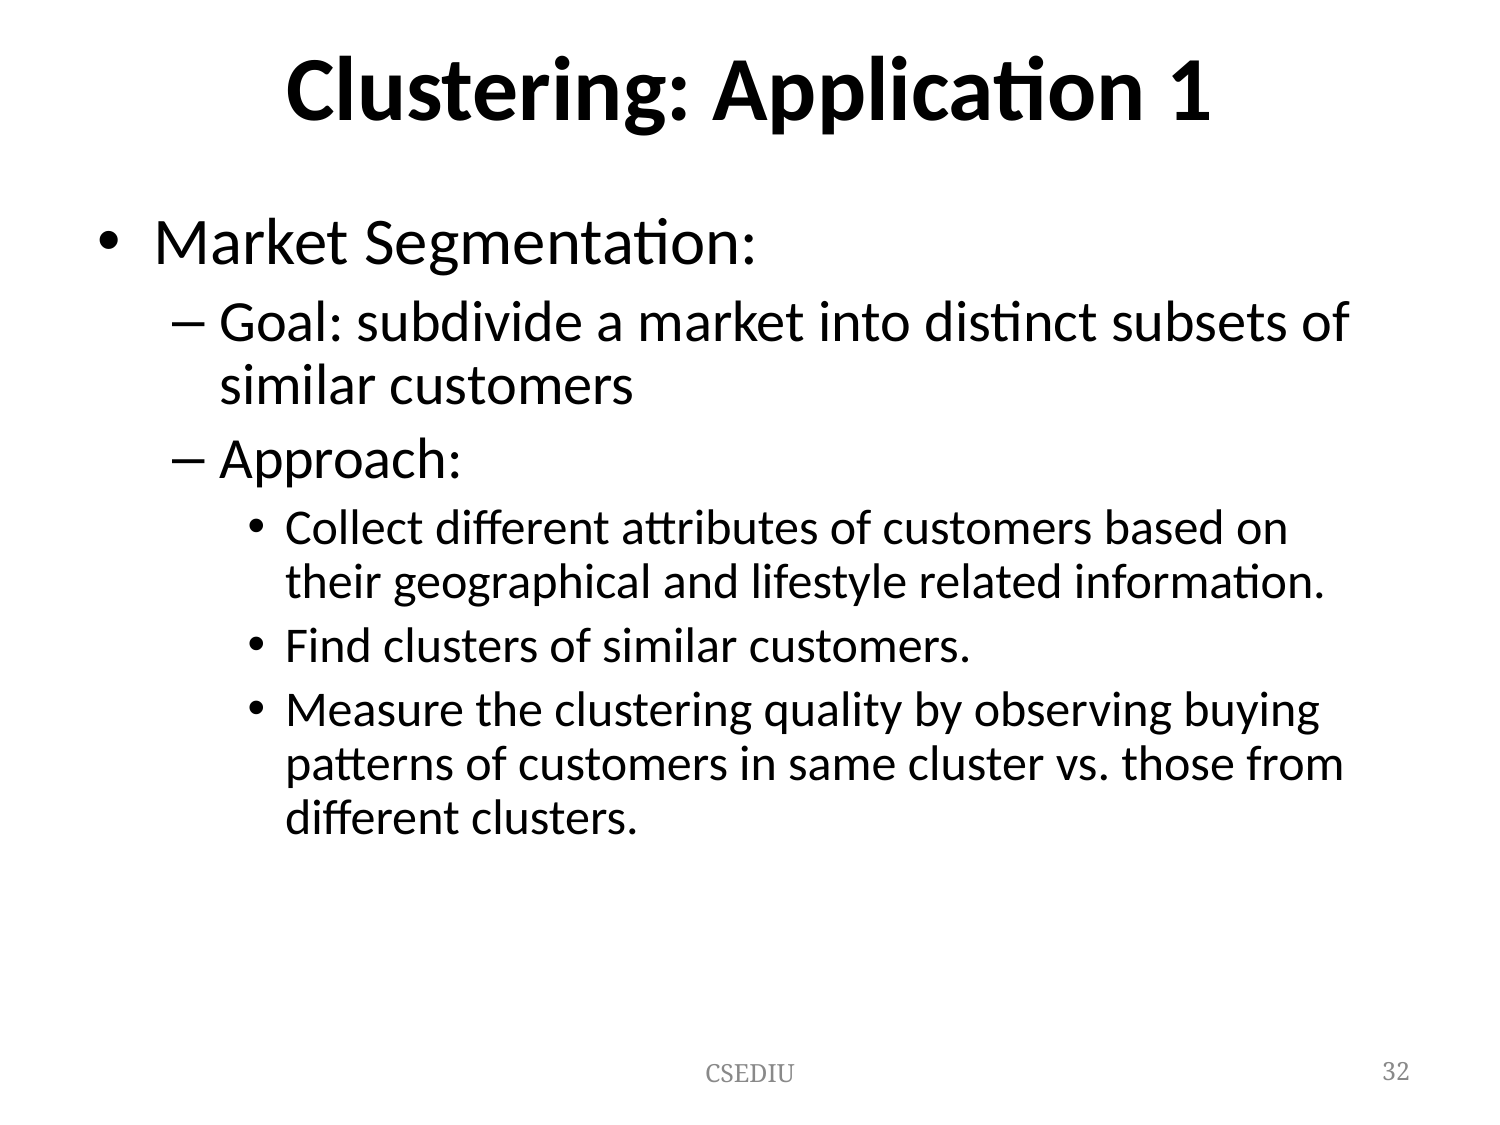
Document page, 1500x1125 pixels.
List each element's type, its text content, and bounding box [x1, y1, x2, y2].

text_box ‹#› [1074, 1042, 1425, 1103]
list Market Segmentation: Goal: subdivide a market into distinct subsets of similar customers Approach: Collect different attributes of customers based on their geographical and lifestyle related information. Find clusters of similar customers. Measure the clustering quality by observing buying patterns of customers in same cluster vs. those from different clusters. [82, 200, 1410, 1050]
title Clustering: Application 1 [75, 12, 1425, 155]
text_box CSEDIU [512, 1042, 988, 1103]
